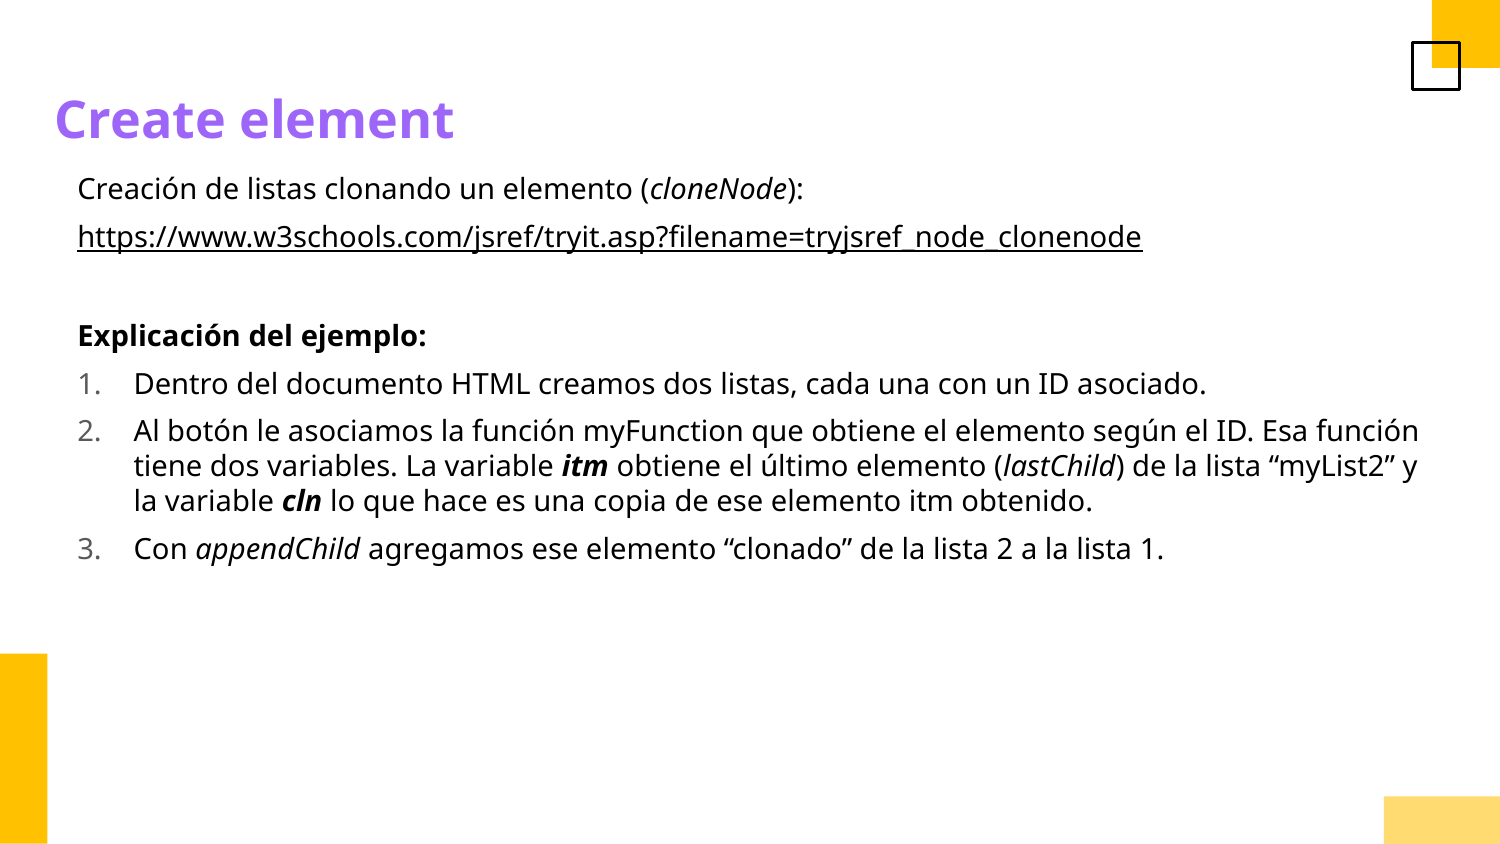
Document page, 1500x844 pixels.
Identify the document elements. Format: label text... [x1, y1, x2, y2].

text_box Create element [40, 71, 1460, 166]
text_box Creación de listas clonando un elemento (cloneNode): https://www.w3schools.com/jsref/tryit.asp?filename=tryjsref_node_clonenode Explicación del ejemplo: Dentro del documento HTML creamos dos listas, cada una con un ID asociado. Al botón le asociamos la función myFunction que obtiene el elemento según el ID. Esa función tiene dos variables. La variable itm obtiene el último elemento (lastChild) de la lista “myList2” y la variable cln lo que hace es una copia de ese elemento itm obtenido. Con appendChild agregamos ese elemento “clonado” de la lista 2 a la lista 1. [62, 155, 1450, 589]
